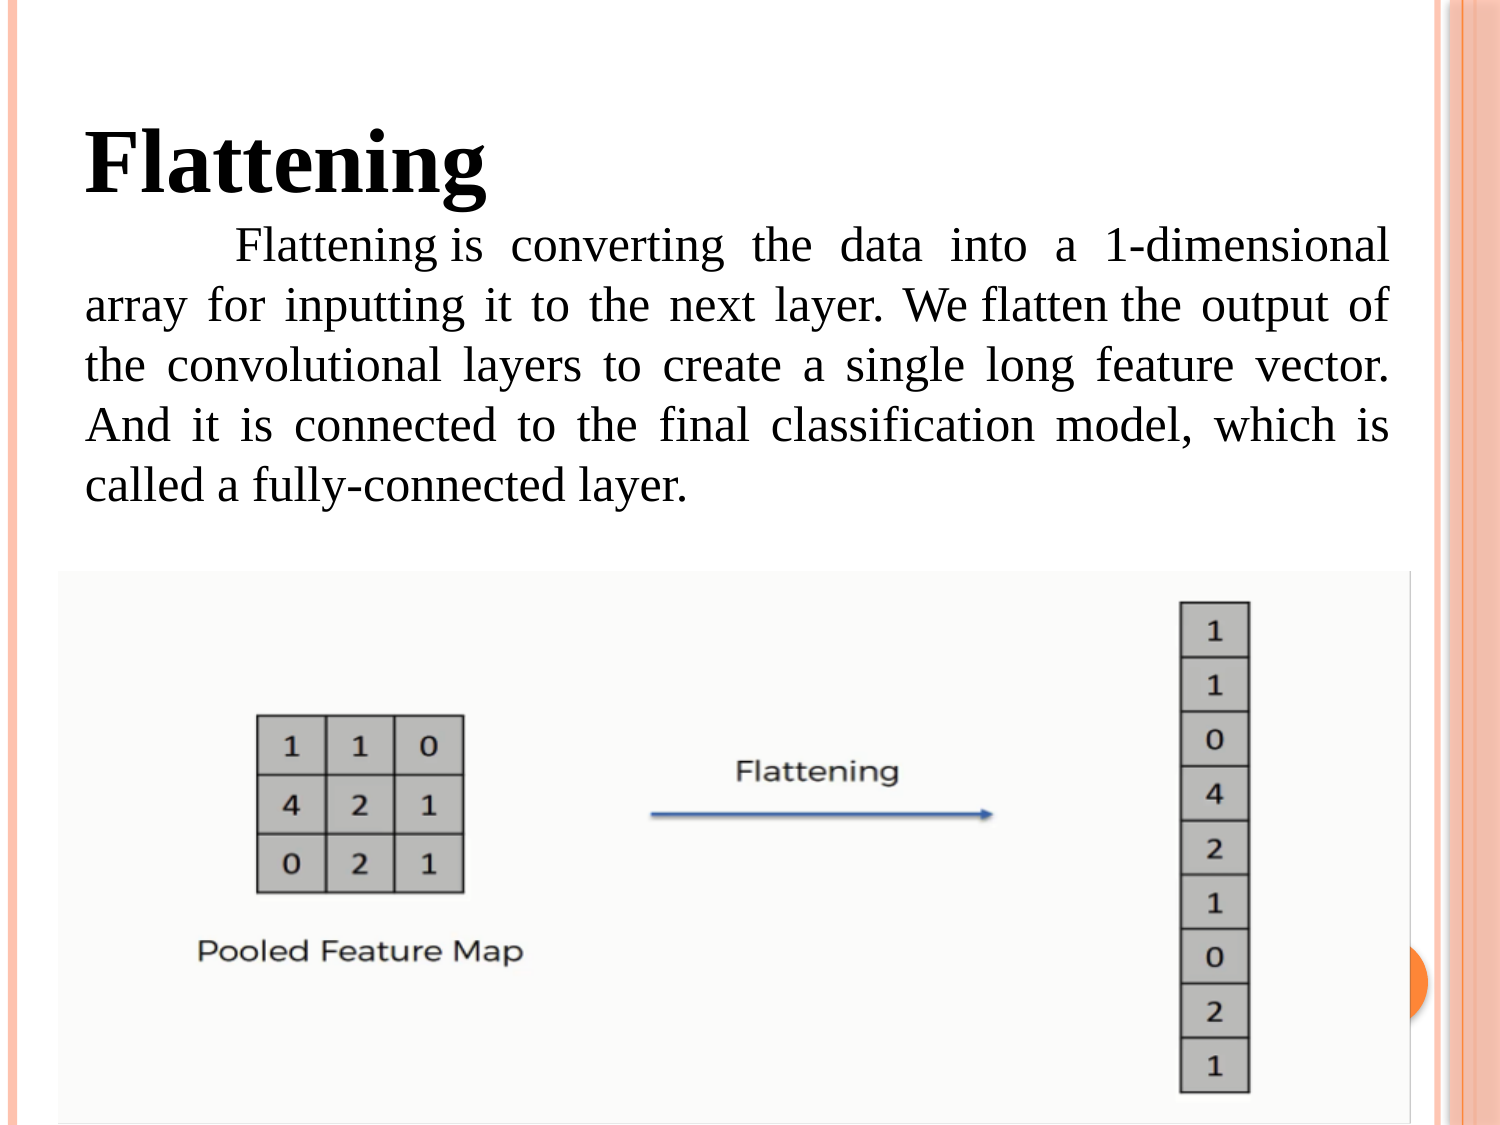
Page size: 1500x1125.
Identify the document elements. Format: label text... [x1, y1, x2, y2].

text_box Flattening Flattening is converting the data into a 1-dimensional array for inputting it to the next layer. We flatten the output of the convolutional layers to create a single long feature vector. And it is connected to the final classification model, which is called a fully-connected layer. [70, 93, 1407, 519]
picture [58, 571, 1413, 1125]
